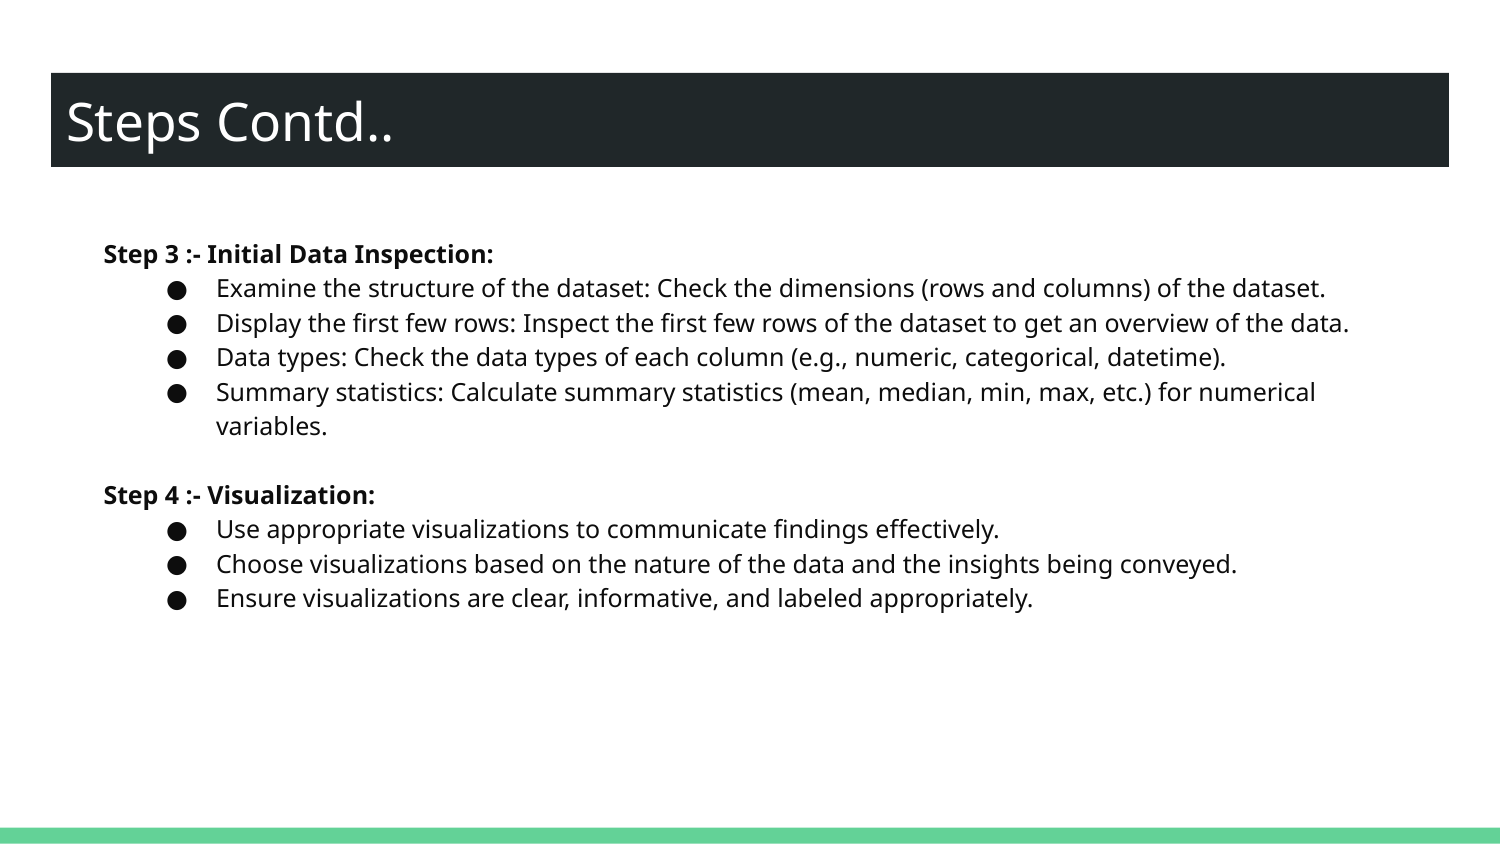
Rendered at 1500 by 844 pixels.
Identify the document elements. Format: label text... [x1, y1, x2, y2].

list Step 3 :- Initial Data Inspection: Examine the structure of the dataset: Check the dimensions (rows and columns) of the dataset. Display the first few rows: Inspect the first few rows of the dataset to get an overview of the data. Data types: Check the data types of each column (e.g., numeric, categorical, datetime). Summary statistics: Calculate summary statistics (mean, median, min, max, etc.) for numerical variables. Step 4 :- Visualization: Use appropriate visualizations to communicate findings effectively. Choose visualizations based on the nature of the data and the insights being conveyed. Ensure visualizations are clear, informative, and labeled appropriately. [51, 189, 1449, 750]
title Steps Contd.. [51, 72, 1449, 167]
